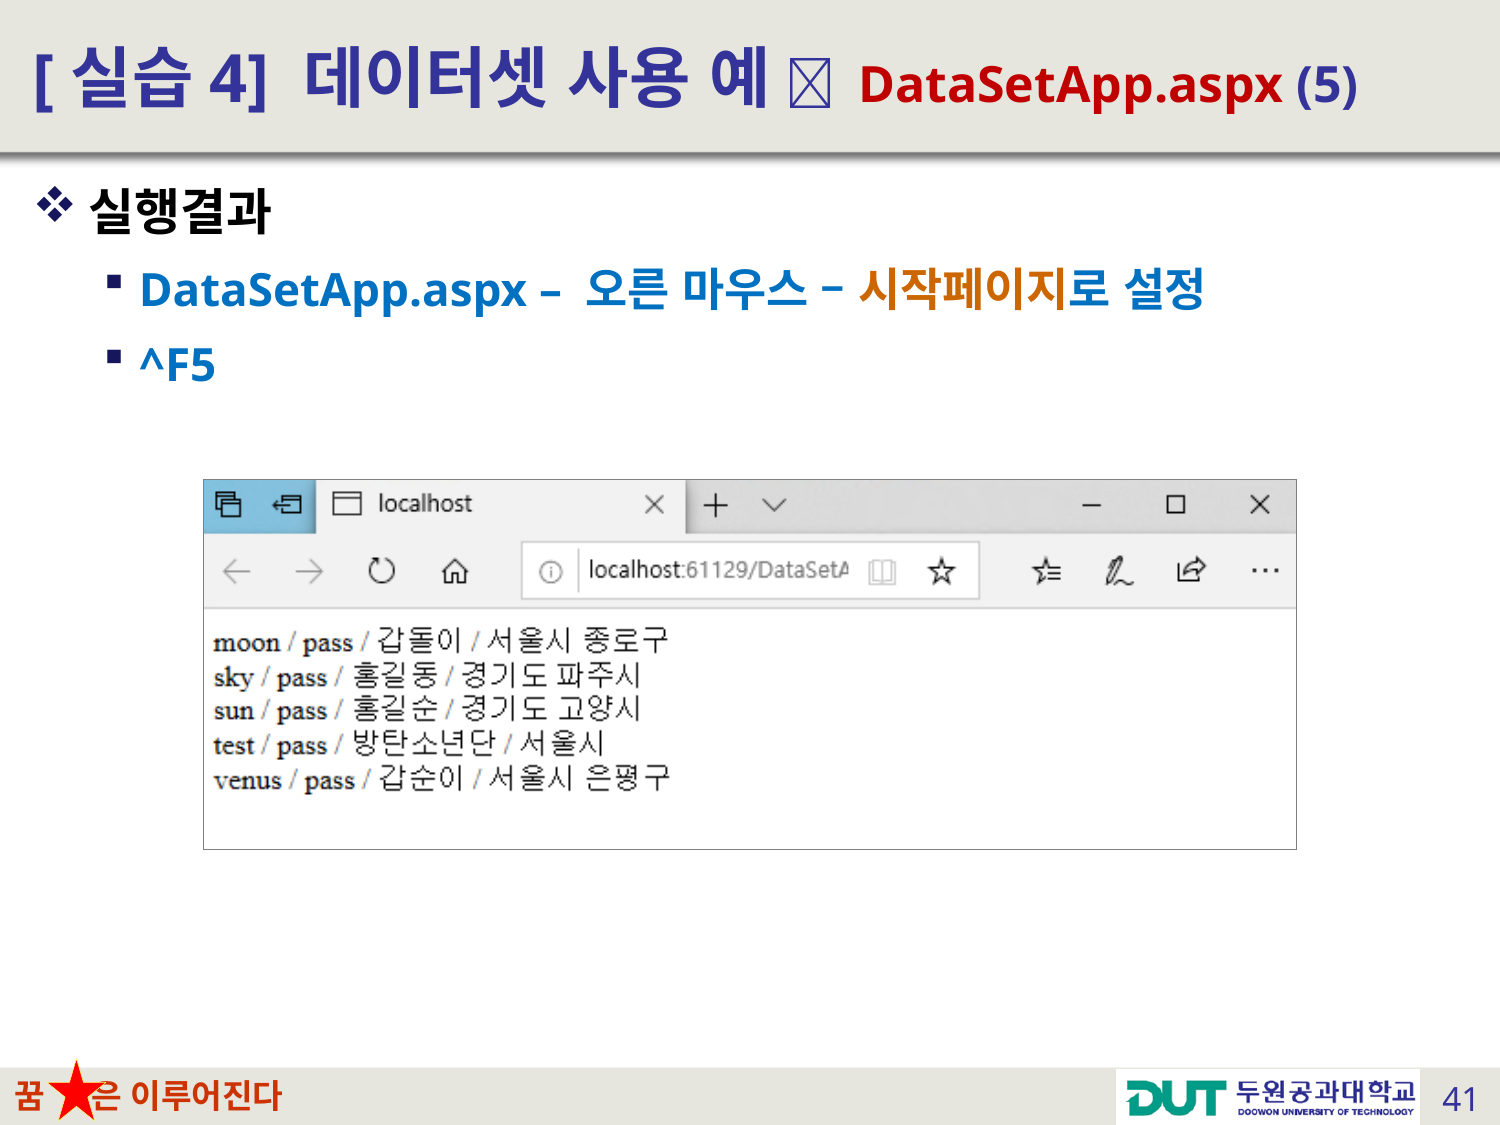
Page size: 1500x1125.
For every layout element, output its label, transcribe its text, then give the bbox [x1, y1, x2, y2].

picture [202, 479, 1298, 850]
list 실행결과 DataSetApp.aspx – 오른 마우스 – 시작페이지로 설정 ^F5 [17, 160, 1487, 1067]
picture [0, 1066, 1500, 1125]
title [실습4] 데이터셋 사용 예  DataSetApp.aspx (5) [17, 8, 1483, 142]
picture [0, 0, 1500, 173]
picture [100, 1085, 113, 1090]
